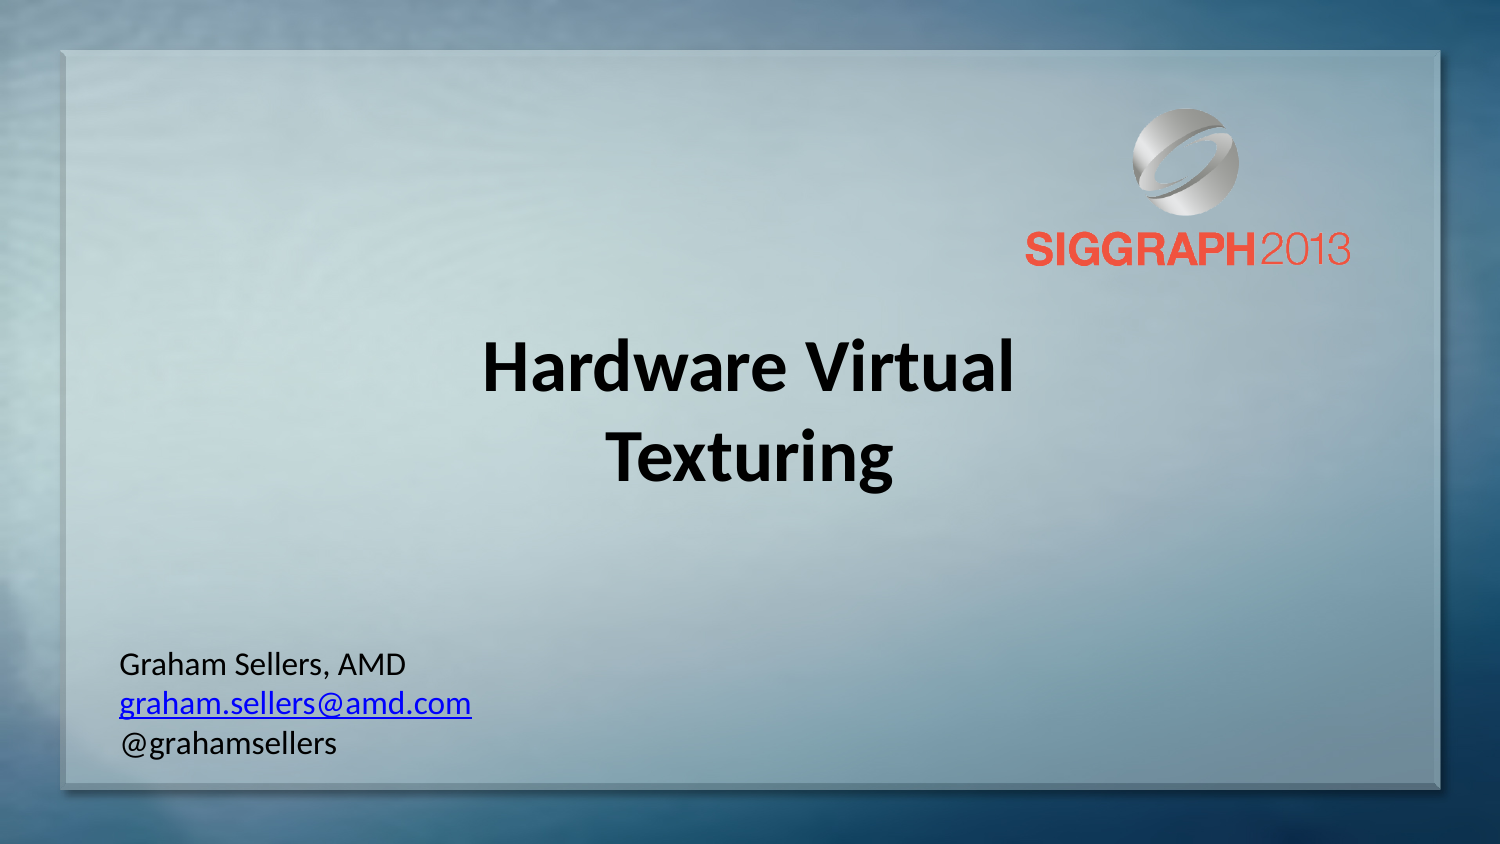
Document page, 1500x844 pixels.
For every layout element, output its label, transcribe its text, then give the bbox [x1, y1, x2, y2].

picture [0, 0, 1500, 844]
text_box Hardware Virtual Texturing [365, 309, 1135, 505]
text_box Graham Sellers, AMD graham.sellers@amd.com @grahamsellers [104, 634, 487, 769]
